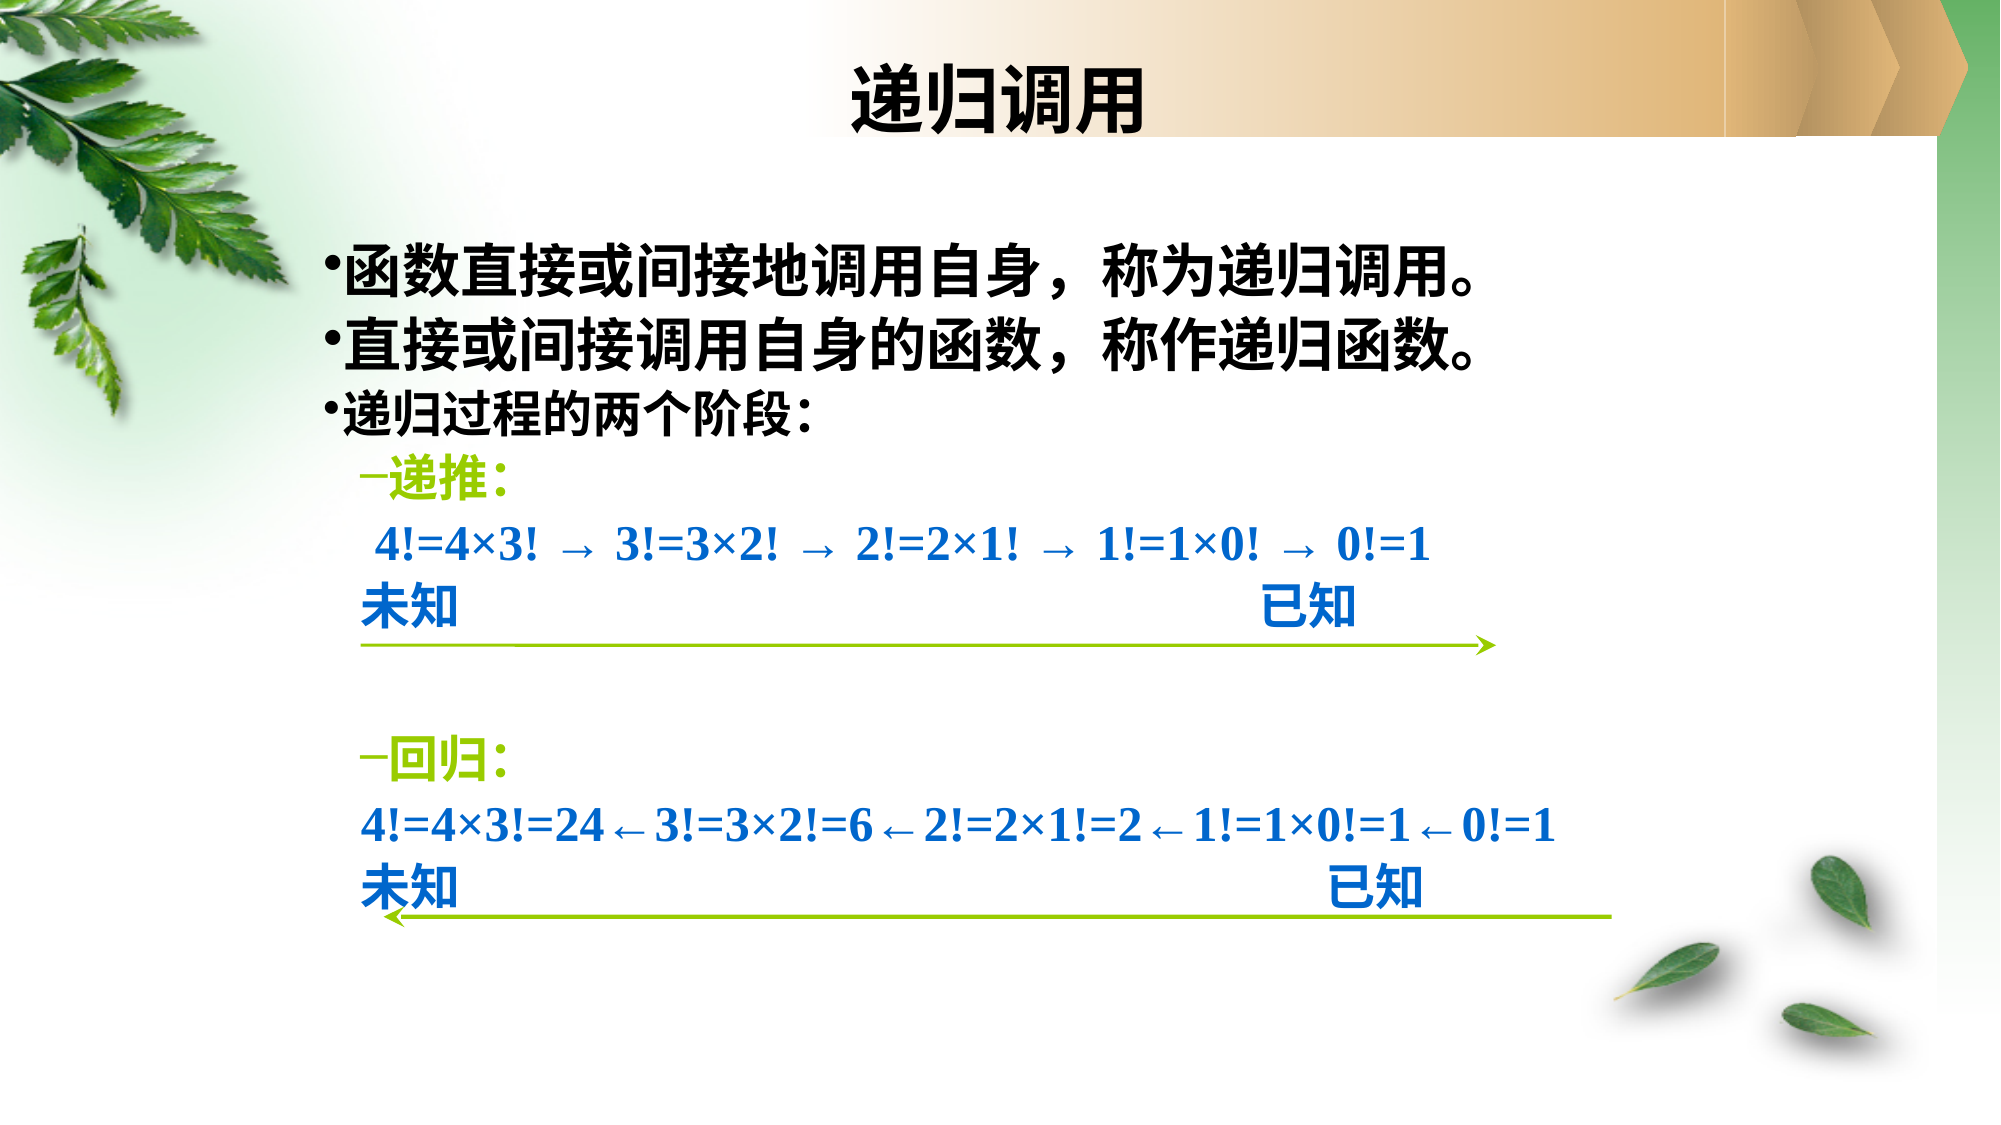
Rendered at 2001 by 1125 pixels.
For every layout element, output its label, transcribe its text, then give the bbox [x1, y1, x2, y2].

title 递归调用 [99, 45, 1900, 233]
text_box [383, 906, 405, 928]
list 函数直接或间接地调用自身，称为递归调用。 直接或间接调用自身的函数，称作递归函数。 递归过程的两个阶段： 递推： 4!=4×3! → 3!=3×2! → 2!=2×1! → 1!=1×0! → 0!=1 未知 已知 回归： 4!=4×3!=24←3!=3×2!=6←2!=2×1!=2←1!=1×0!=1←0!=1 未知 已知 [308, 234, 1685, 872]
text_box [1475, 634, 1497, 656]
picture [0, 0, 2001, 1125]
